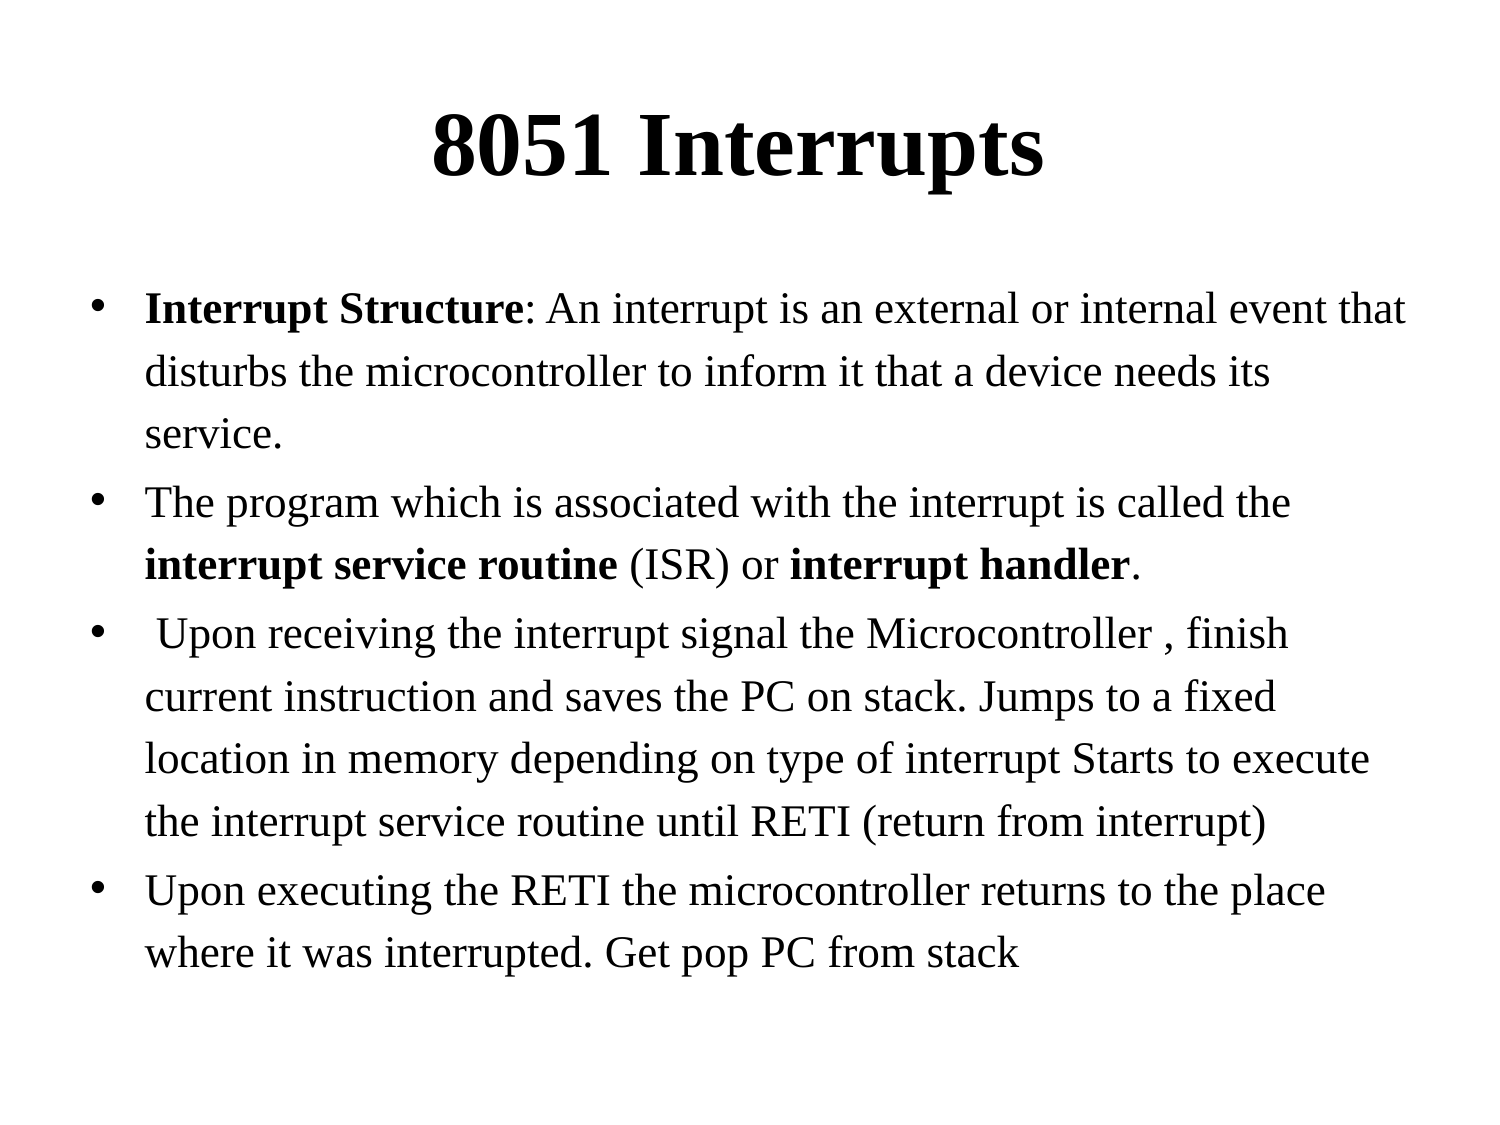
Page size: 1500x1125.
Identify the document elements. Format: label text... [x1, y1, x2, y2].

title 8051 Interrupts [75, 45, 1425, 233]
list Interrupt Structure: An interrupt is an external or internal event that disturbs the microcontroller to inform it that a device needs its service. The program which is associated with the interrupt is called the interrupt service routine (ISR) or interrupt handler. Upon receiving the interrupt signal the Microcontroller , finish current instruction and saves the PC on stack. Jumps to a fixed location in memory depending on type of interrupt Starts to execute the interrupt service routine until RETI (return from interrupt) Upon executing the RETI the microcontroller returns to the place where it was interrupted. Get pop PC from stack [75, 262, 1425, 1005]
